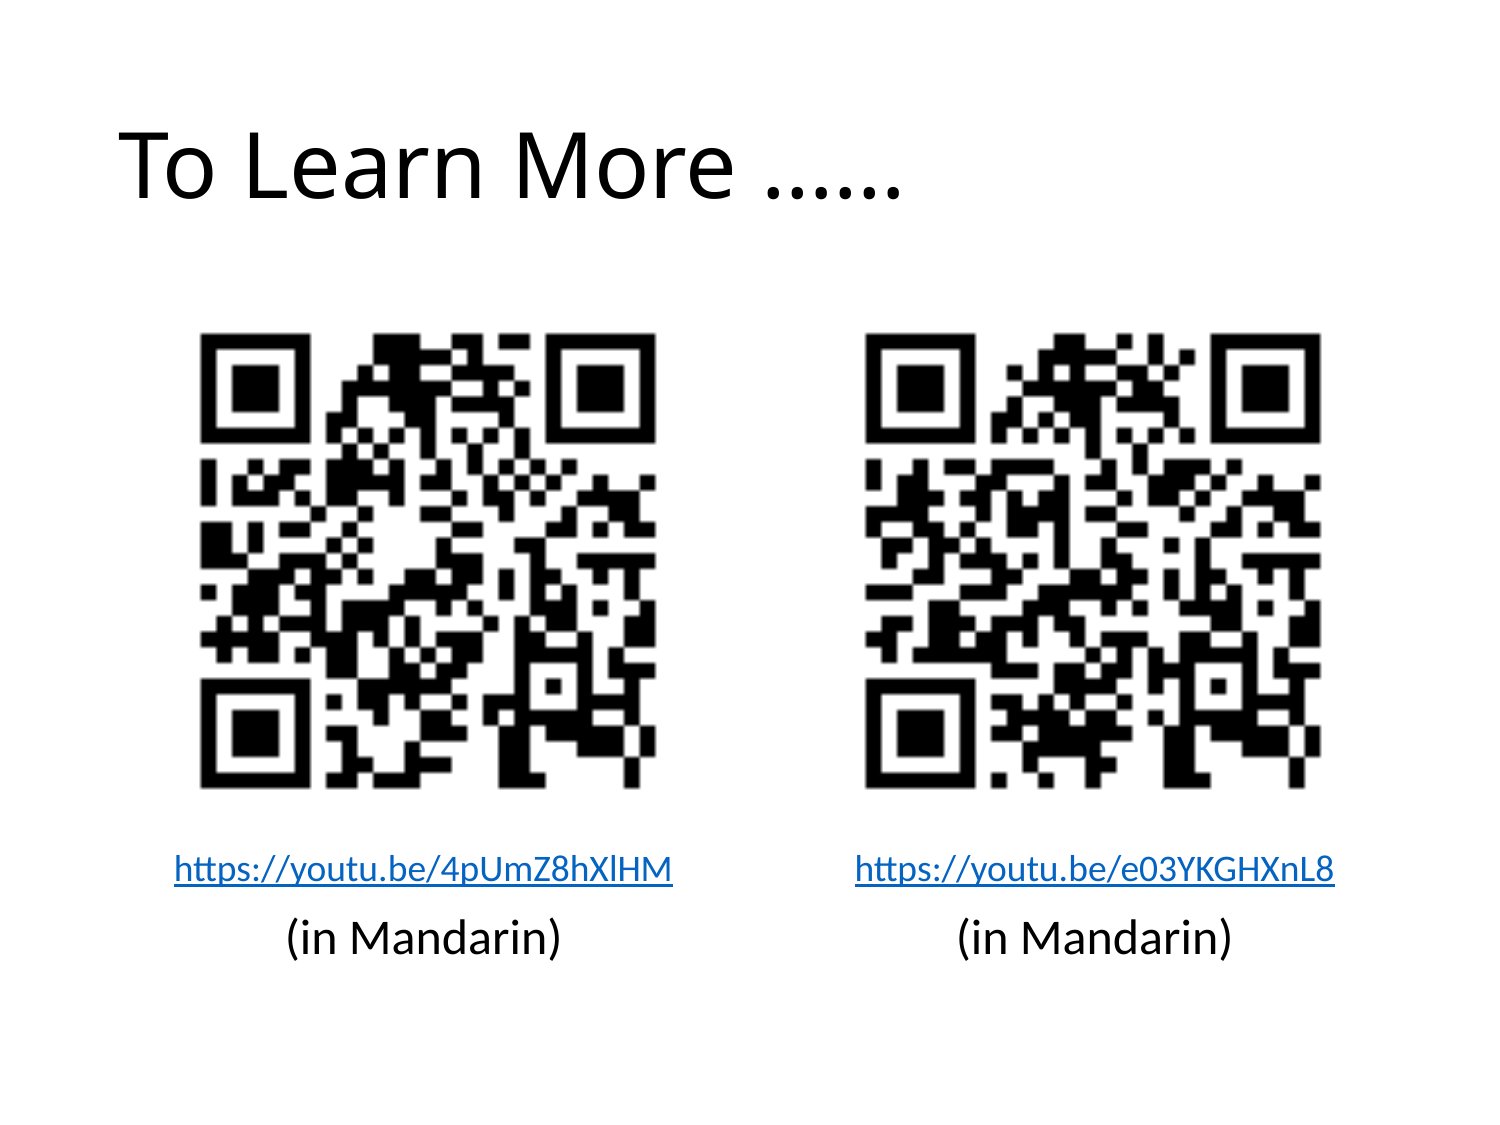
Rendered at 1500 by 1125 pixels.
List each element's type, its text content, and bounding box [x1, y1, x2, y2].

picture [828, 296, 1361, 829]
text_box (in Mandarin) [903, 897, 1287, 973]
text_box (in Mandarin) [232, 897, 616, 973]
picture [163, 296, 696, 829]
text_box https://youtu.be/e03YKGHXnL8 [719, 836, 1470, 897]
title To Learn More …… [103, 59, 1397, 278]
text_box https://youtu.be/4pUmZ8hXlHM [127, 836, 719, 897]
